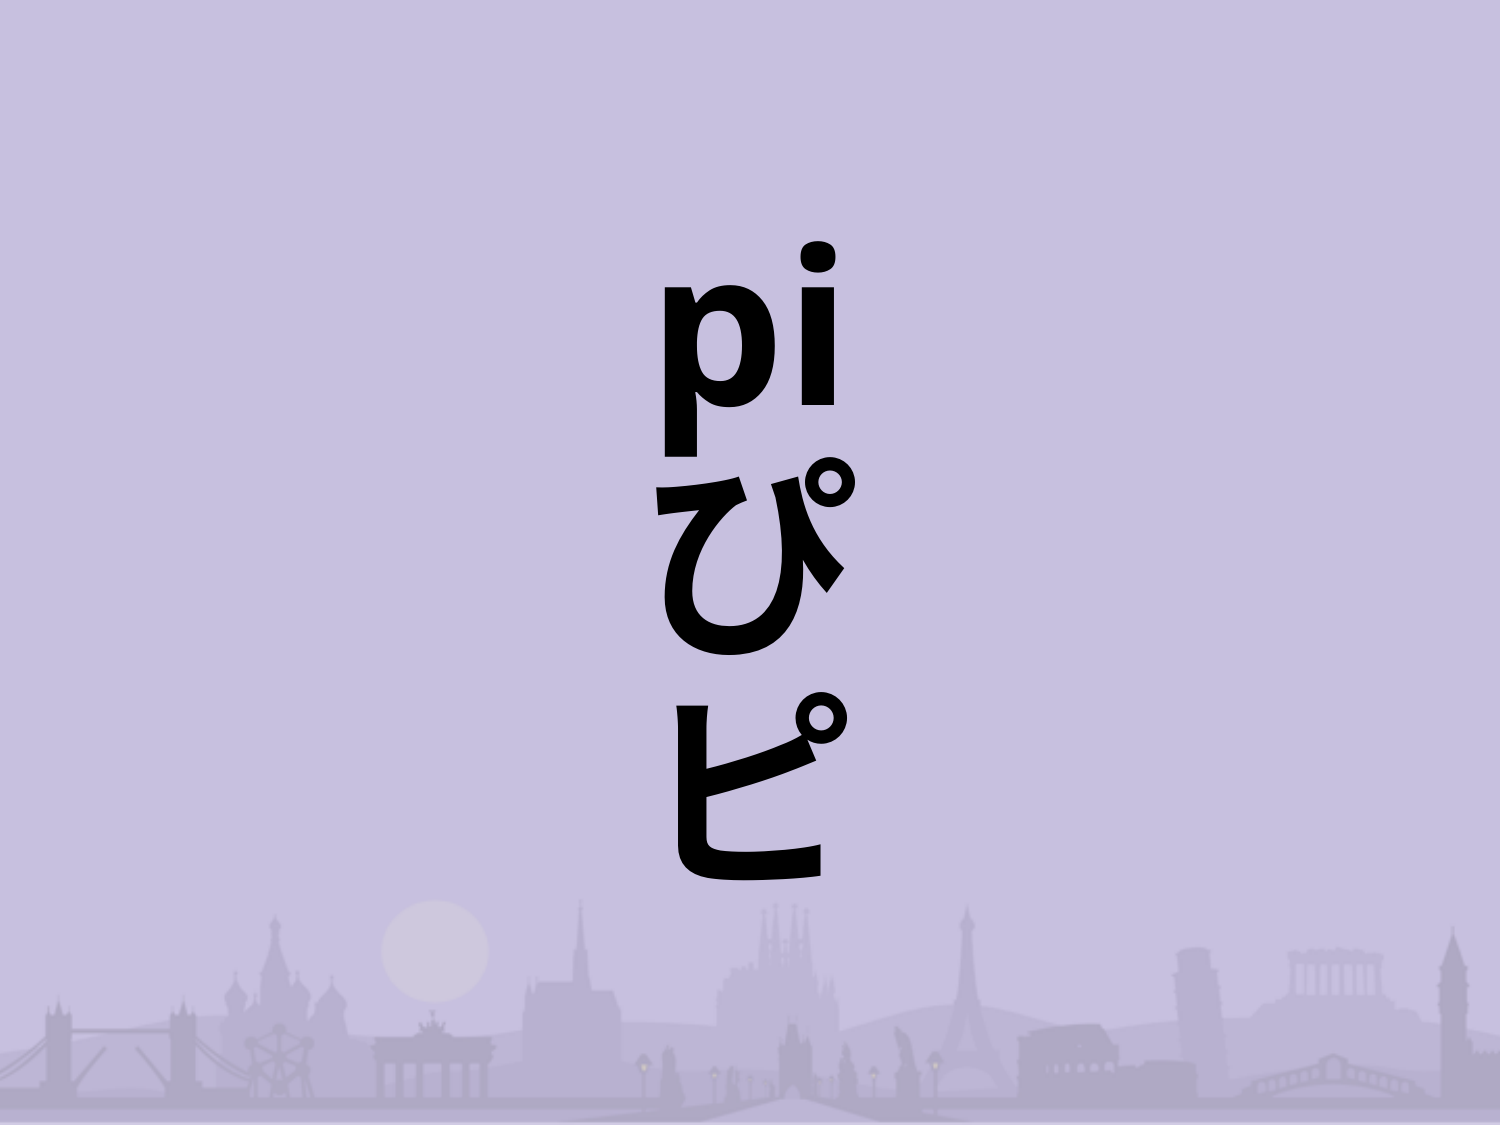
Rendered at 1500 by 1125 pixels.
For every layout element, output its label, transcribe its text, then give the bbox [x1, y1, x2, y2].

picture [0, 0, 1500, 1125]
title pi ぴ ピ [243, 174, 1257, 963]
